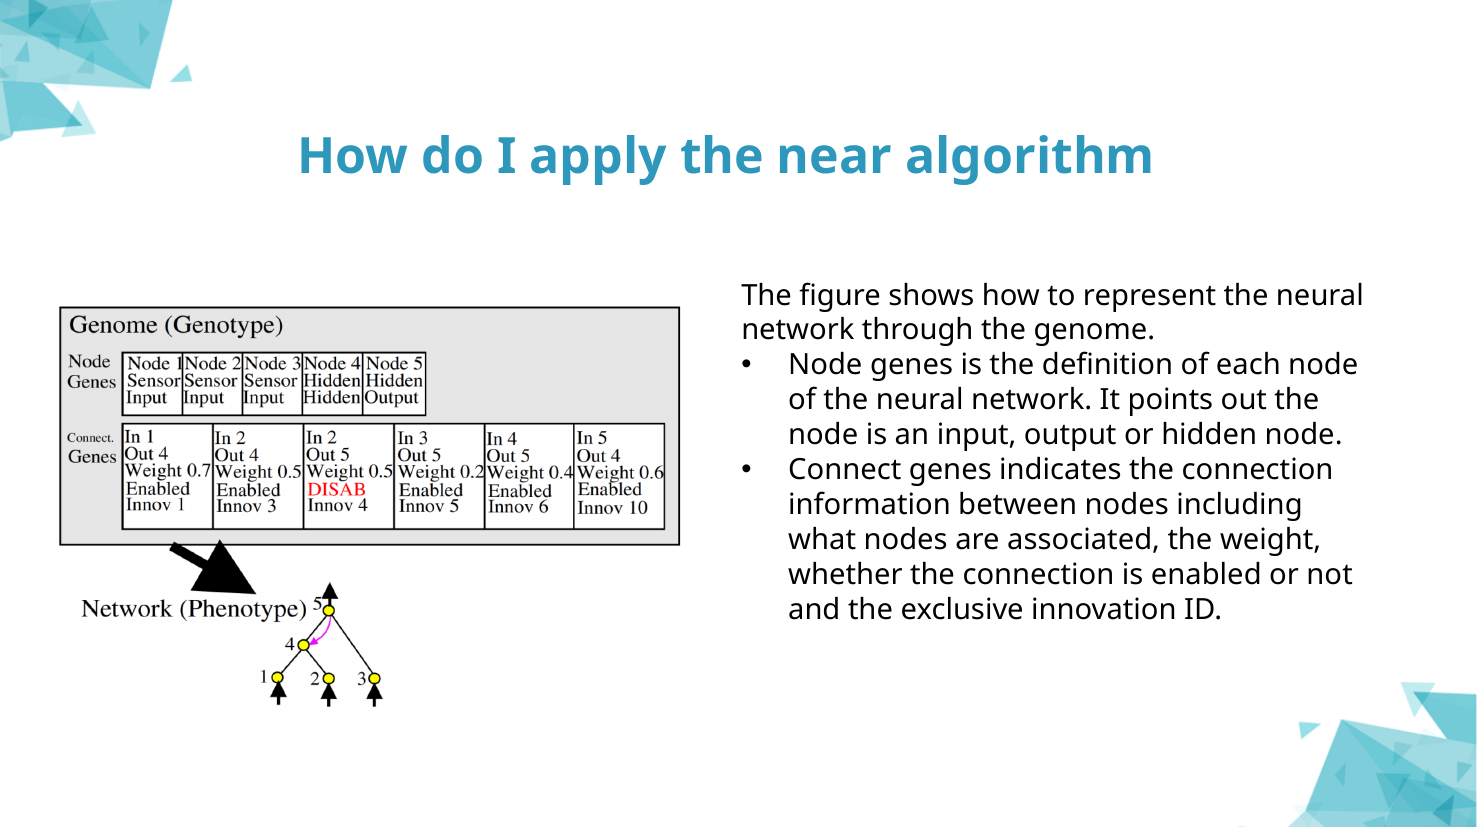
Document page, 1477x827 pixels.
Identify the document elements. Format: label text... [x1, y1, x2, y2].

text_box The figure shows how to represent the neural network through the genome. Node genes is the definition of each node of the neural network. It points out the node is an input, output or hidden node. Connect genes indicates the connection information between nodes including what nodes are associated, the weight, whether the connection is enabled or not and the exclusive innovation ID. [726, 268, 1388, 633]
picture [728, 271, 1477, 827]
text_box How do I apply the near algorithm [699, 115, 1171, 191]
picture [0, 0, 762, 712]
